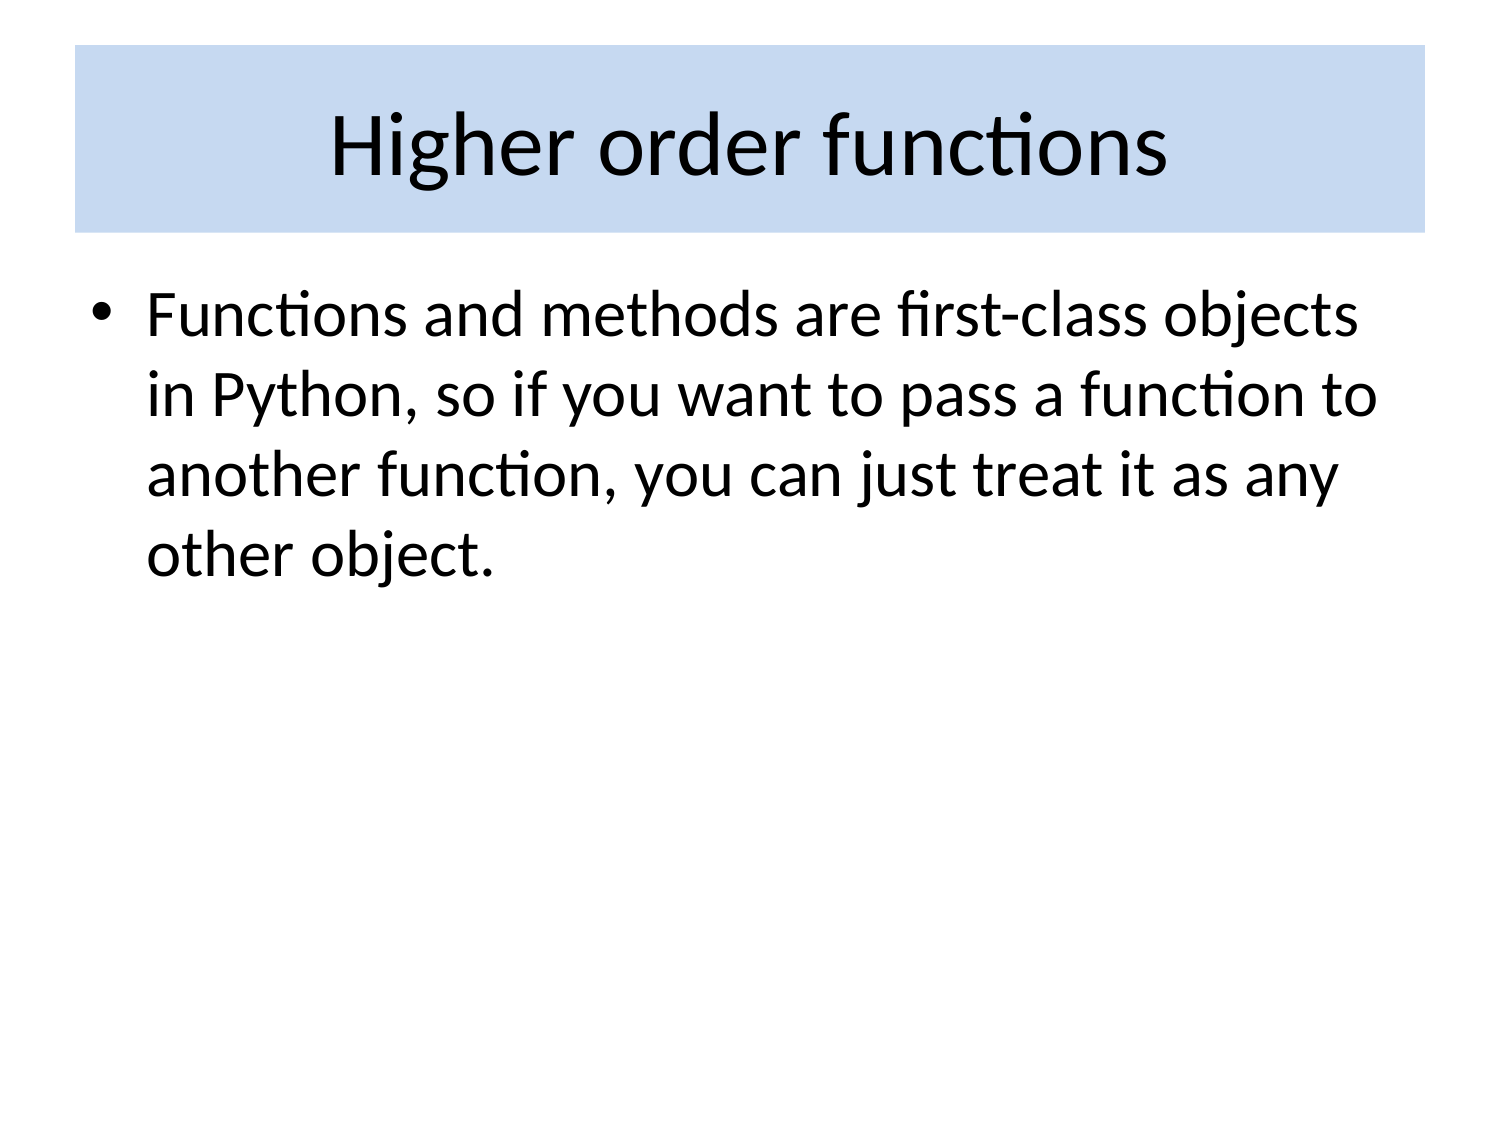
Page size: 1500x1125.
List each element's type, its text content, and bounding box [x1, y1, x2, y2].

title Higher order functions [75, 45, 1425, 233]
list Functions and methods are first-class objects in Python, so if you want to pass a function to another function, you can just treat it as any other object. [75, 262, 1425, 1005]
